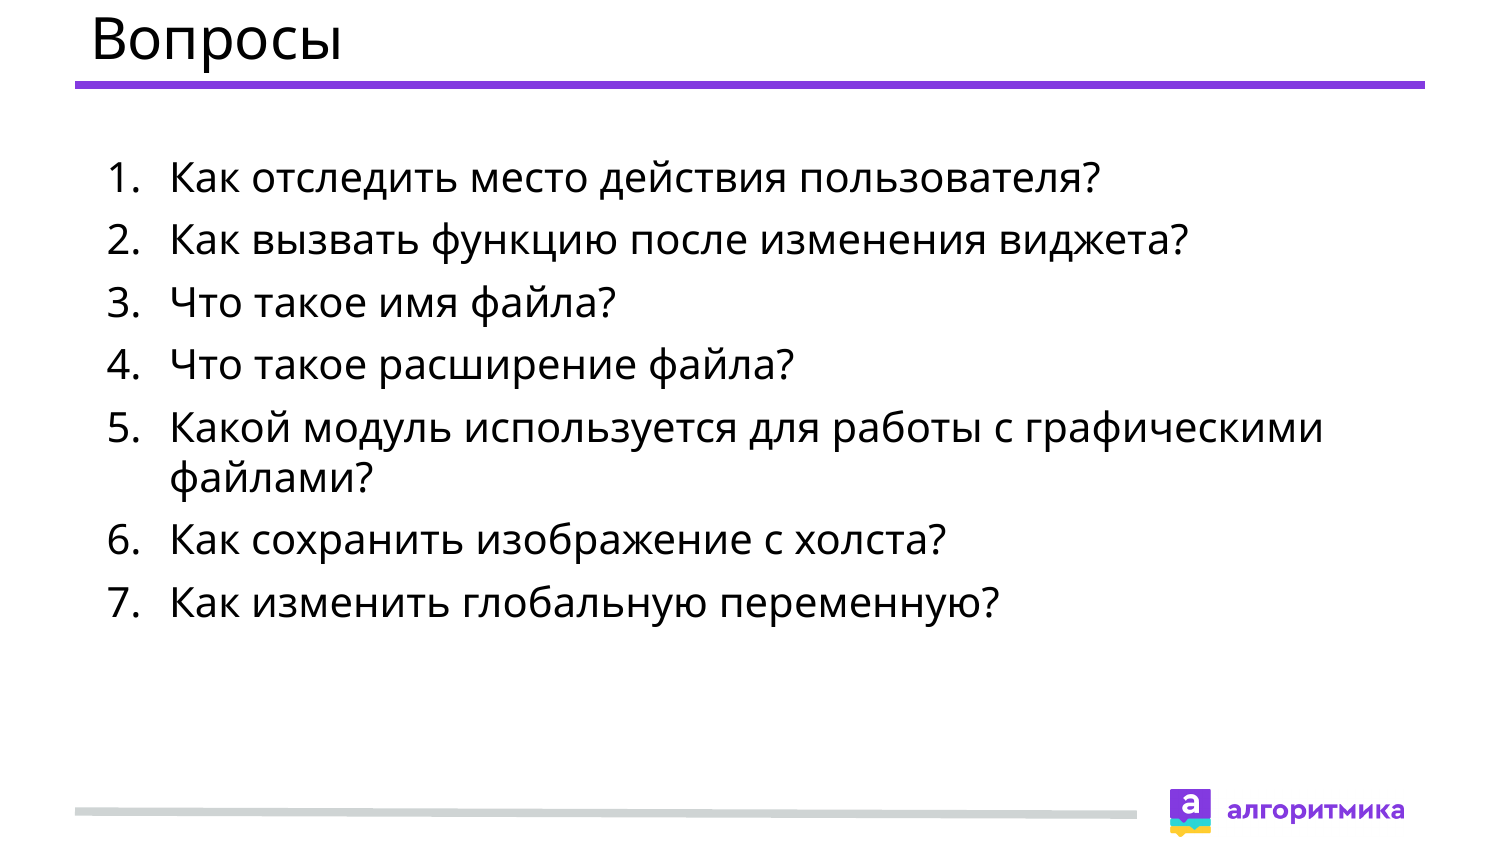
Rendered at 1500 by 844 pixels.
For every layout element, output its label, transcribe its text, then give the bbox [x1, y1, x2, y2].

list Как отследить место действия пользователя? Как вызвать функцию после изменения виджета? Что такое имя файла? Что такое расширение файла? Какой модуль используется для работы с графическими файлами? Как сохранить изображение с холста? Как изменить глобальную переменную? [75, 135, 1425, 763]
picture [1170, 789, 1404, 837]
title Вопросы [75, 0, 1425, 73]
